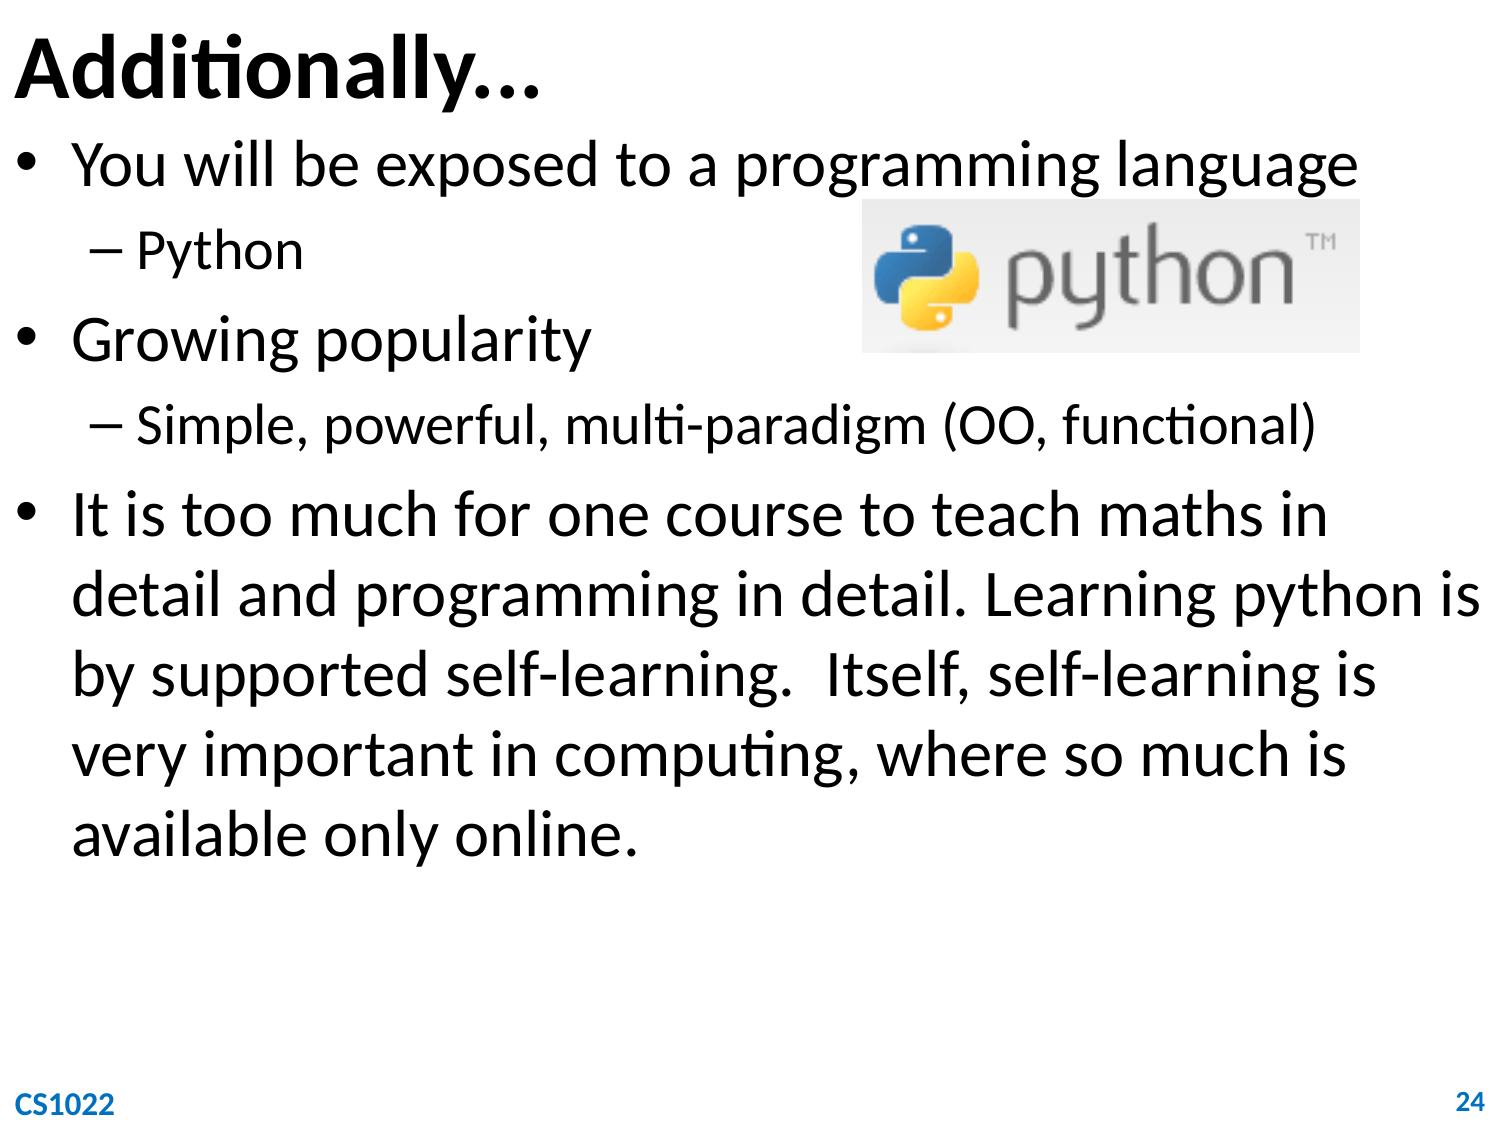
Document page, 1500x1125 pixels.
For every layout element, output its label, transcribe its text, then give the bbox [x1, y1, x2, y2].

footer CS1022 [0, 1074, 138, 1125]
slide_number 24 [1437, 1074, 1500, 1125]
title Additionally... [0, 0, 1500, 112]
picture [862, 199, 1360, 353]
list You will be exposed to a programming language Python Growing popularity Simple, powerful, multi-paradigm (OO, functional) It is too much for one course to teach maths in detail and programming in detail. Learning python is by supported self-learning. Itself, self-learning is very important in computing, where so much is available only online. [0, 112, 1500, 1075]
